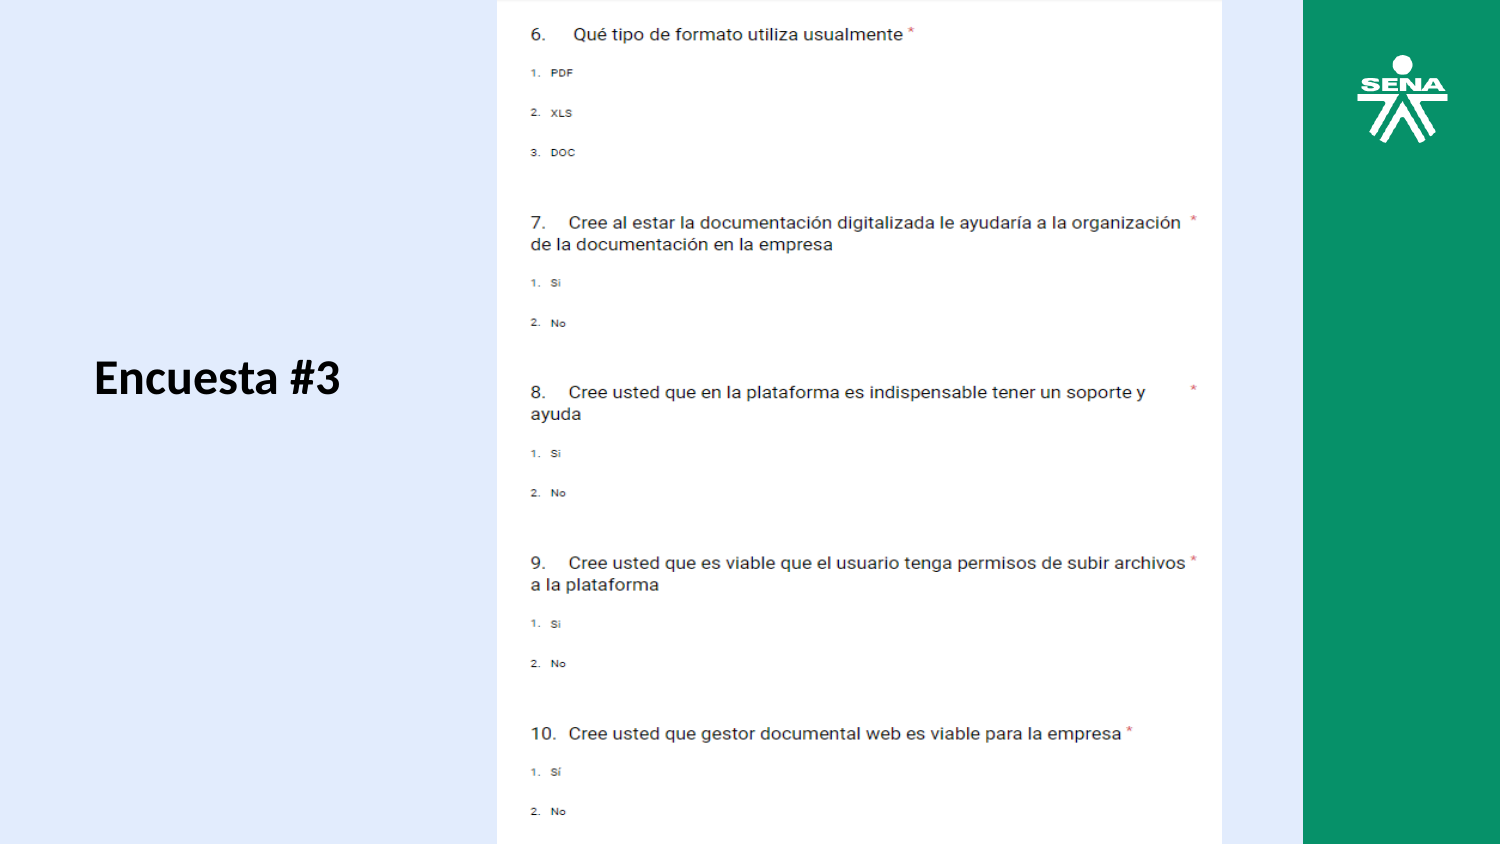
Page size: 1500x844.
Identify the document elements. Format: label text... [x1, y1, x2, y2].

picture [0, 0, 1500, 844]
text_box Encuesta #3 [79, 336, 422, 422]
